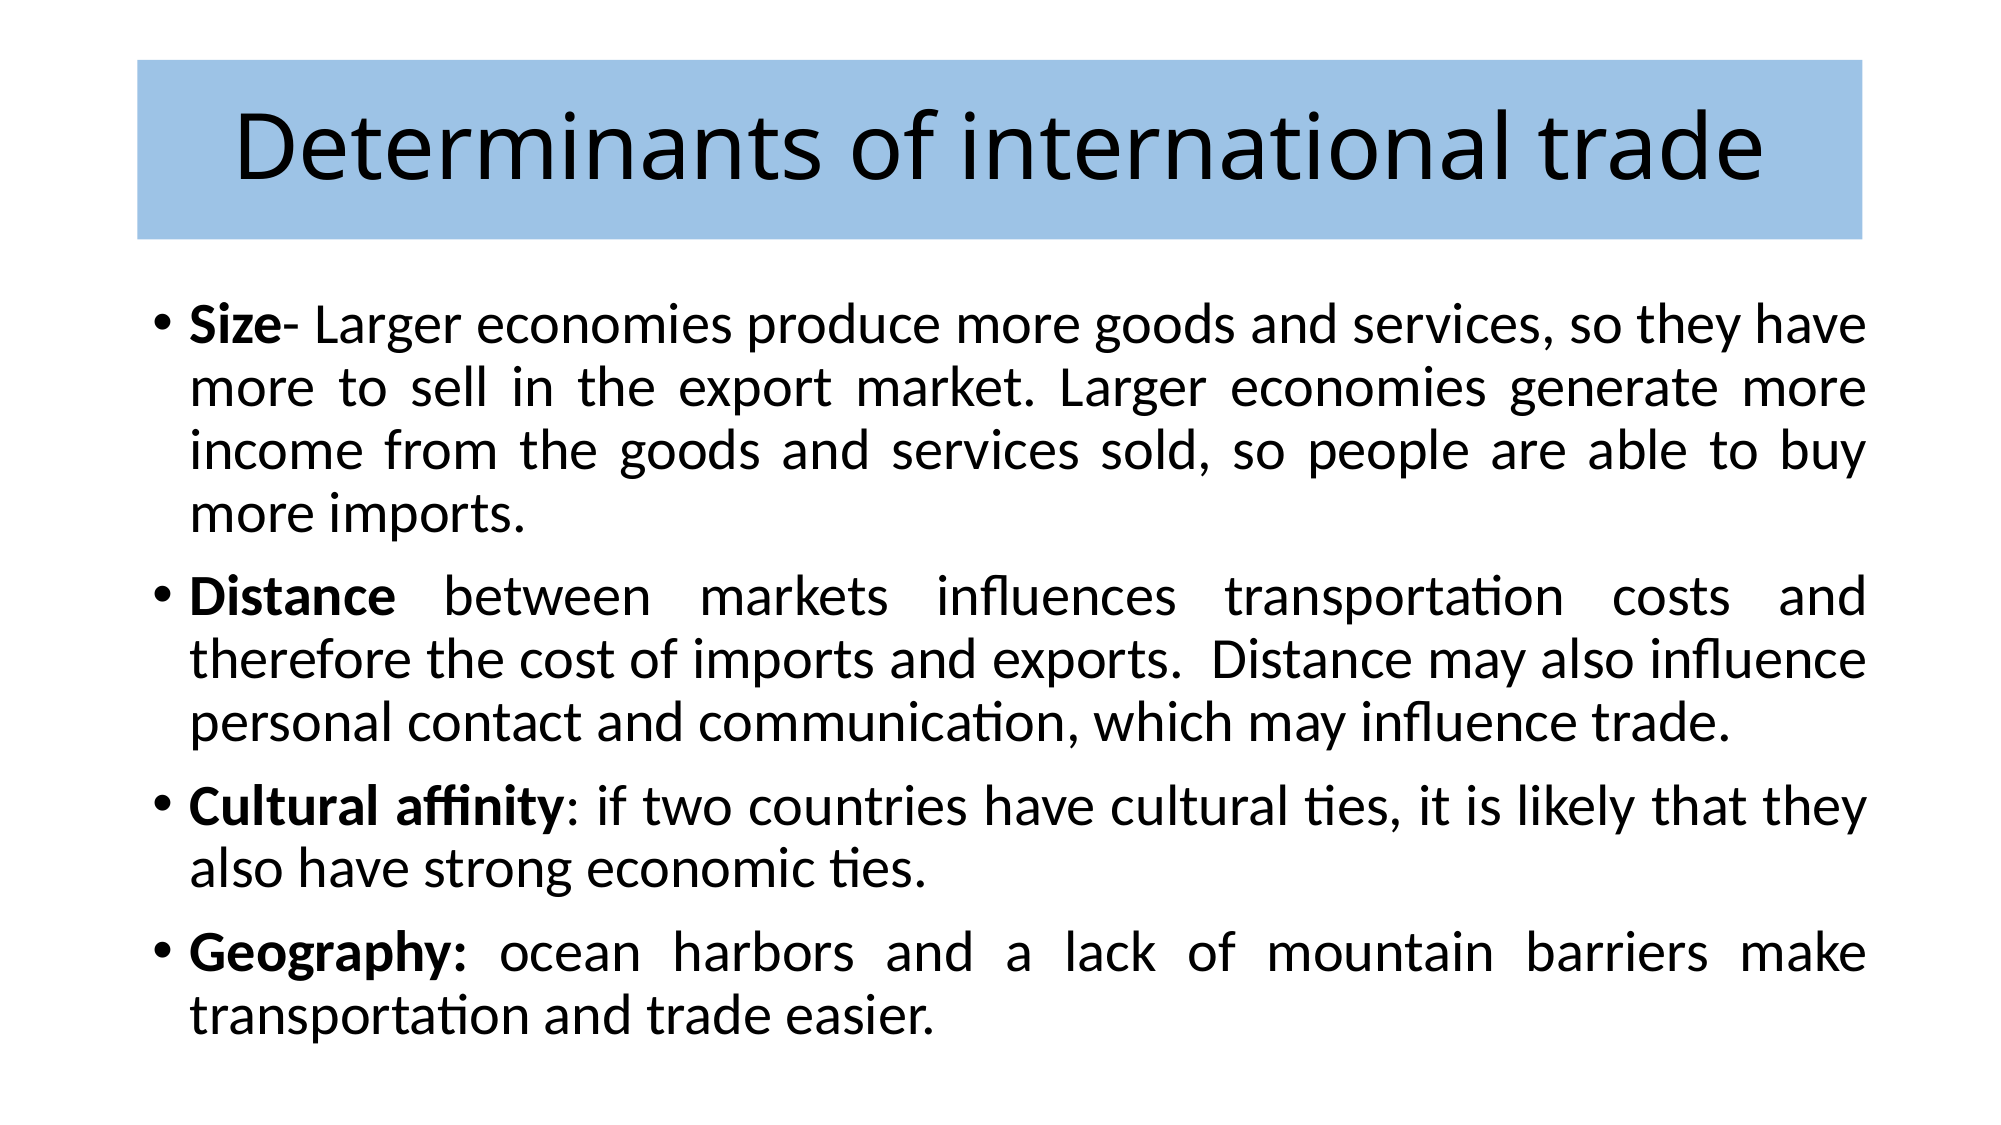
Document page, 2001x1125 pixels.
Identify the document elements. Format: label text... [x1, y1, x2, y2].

title Determinants of international trade [137, 59, 1863, 240]
list Size- Larger economies produce more goods and services, so they have more to sell in the export market. Larger economies generate more income from the goods and services sold, so people are able to buy more imports. Distance between markets influences transportation costs and therefore the cost of imports and exports. Distance may also influence personal contact and communication, which may influence trade. Cultural affinity: if two countries have cultural ties, it is likely that they also have strong economic ties. Geography: ocean harbors and a lack of mountain barriers make transportation and trade easier. [137, 285, 1884, 1055]
